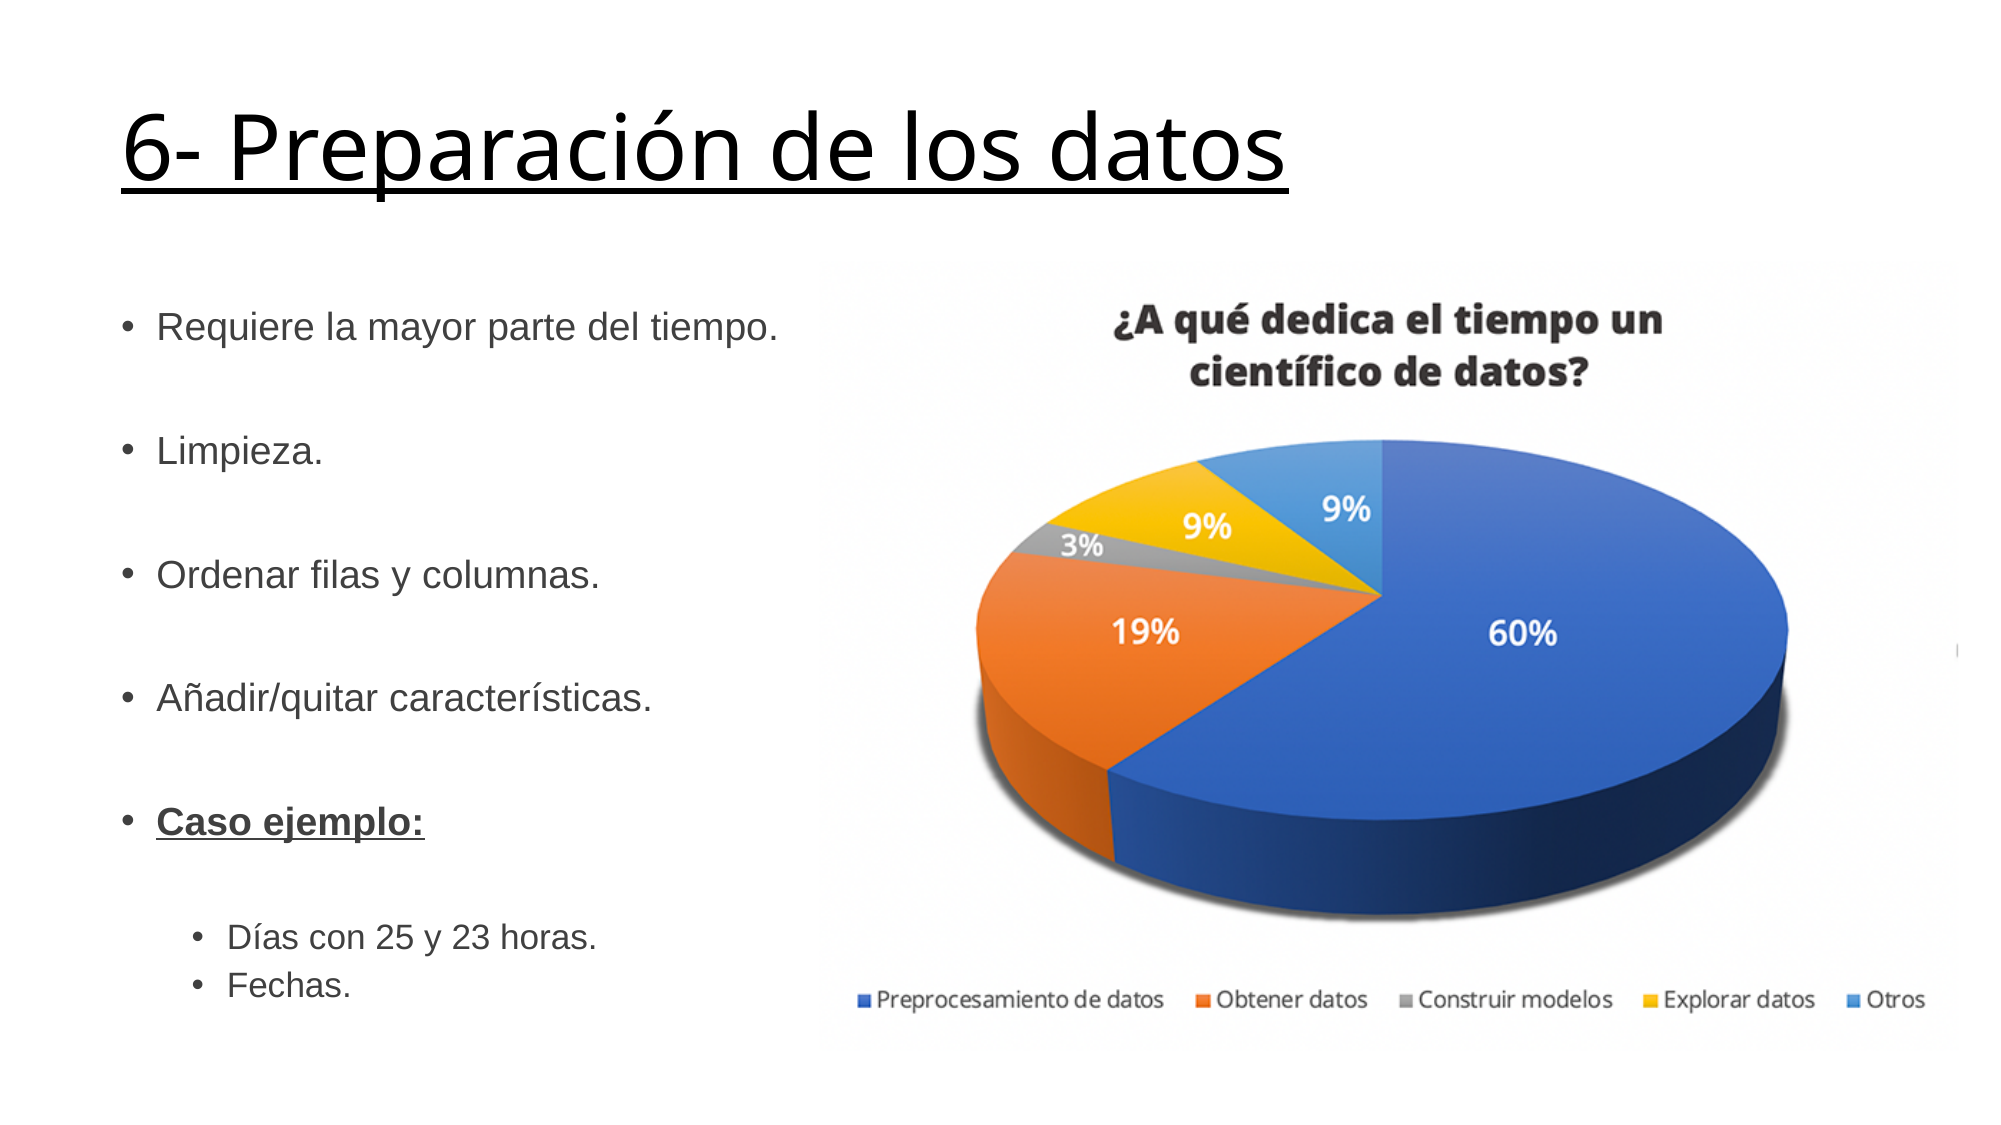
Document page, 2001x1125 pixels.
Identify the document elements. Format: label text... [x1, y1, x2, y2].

list Requiere la mayor parte del tiempo. Limpieza. Ordenar filas y columnas. Añadir/quitar características. Caso ejemplo: Días con 25 y 23 horas. Fechas. [106, 299, 819, 1014]
title 6- Preparación de los datos [106, 42, 1832, 260]
picture [819, 261, 1964, 1051]
